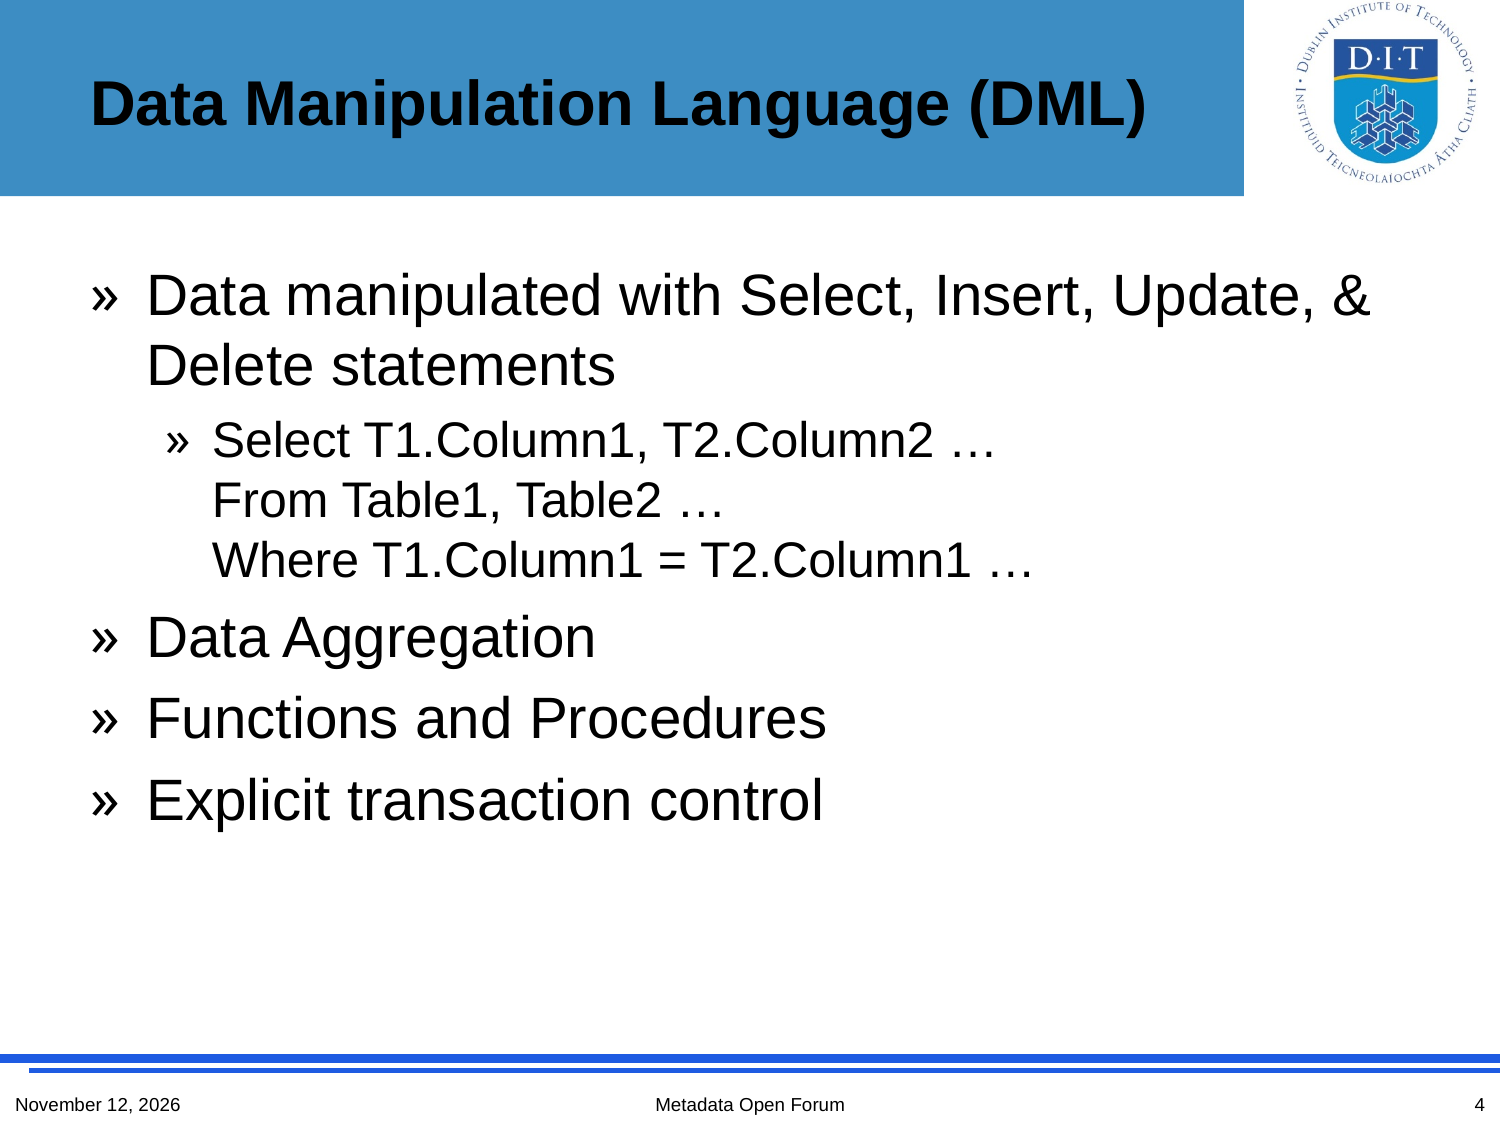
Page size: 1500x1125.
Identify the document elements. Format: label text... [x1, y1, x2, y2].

picture [1293, 0, 1478, 185]
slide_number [0, 1084, 351, 1125]
title Data Manipulation Language (DML) [74, 18, 1211, 182]
slide_number 4 [1149, 1084, 1500, 1125]
footer Metadata Open Forum [512, 1084, 988, 1125]
list Data manipulated with Select, Insert, Update, & Delete statements Select T1.Column1, T2.Column2 … From Table1, Table2 … Where T1.Column1 = T2.Column1 … Data Aggregation Functions and Procedures Explicit transaction control [74, 249, 1426, 1051]
